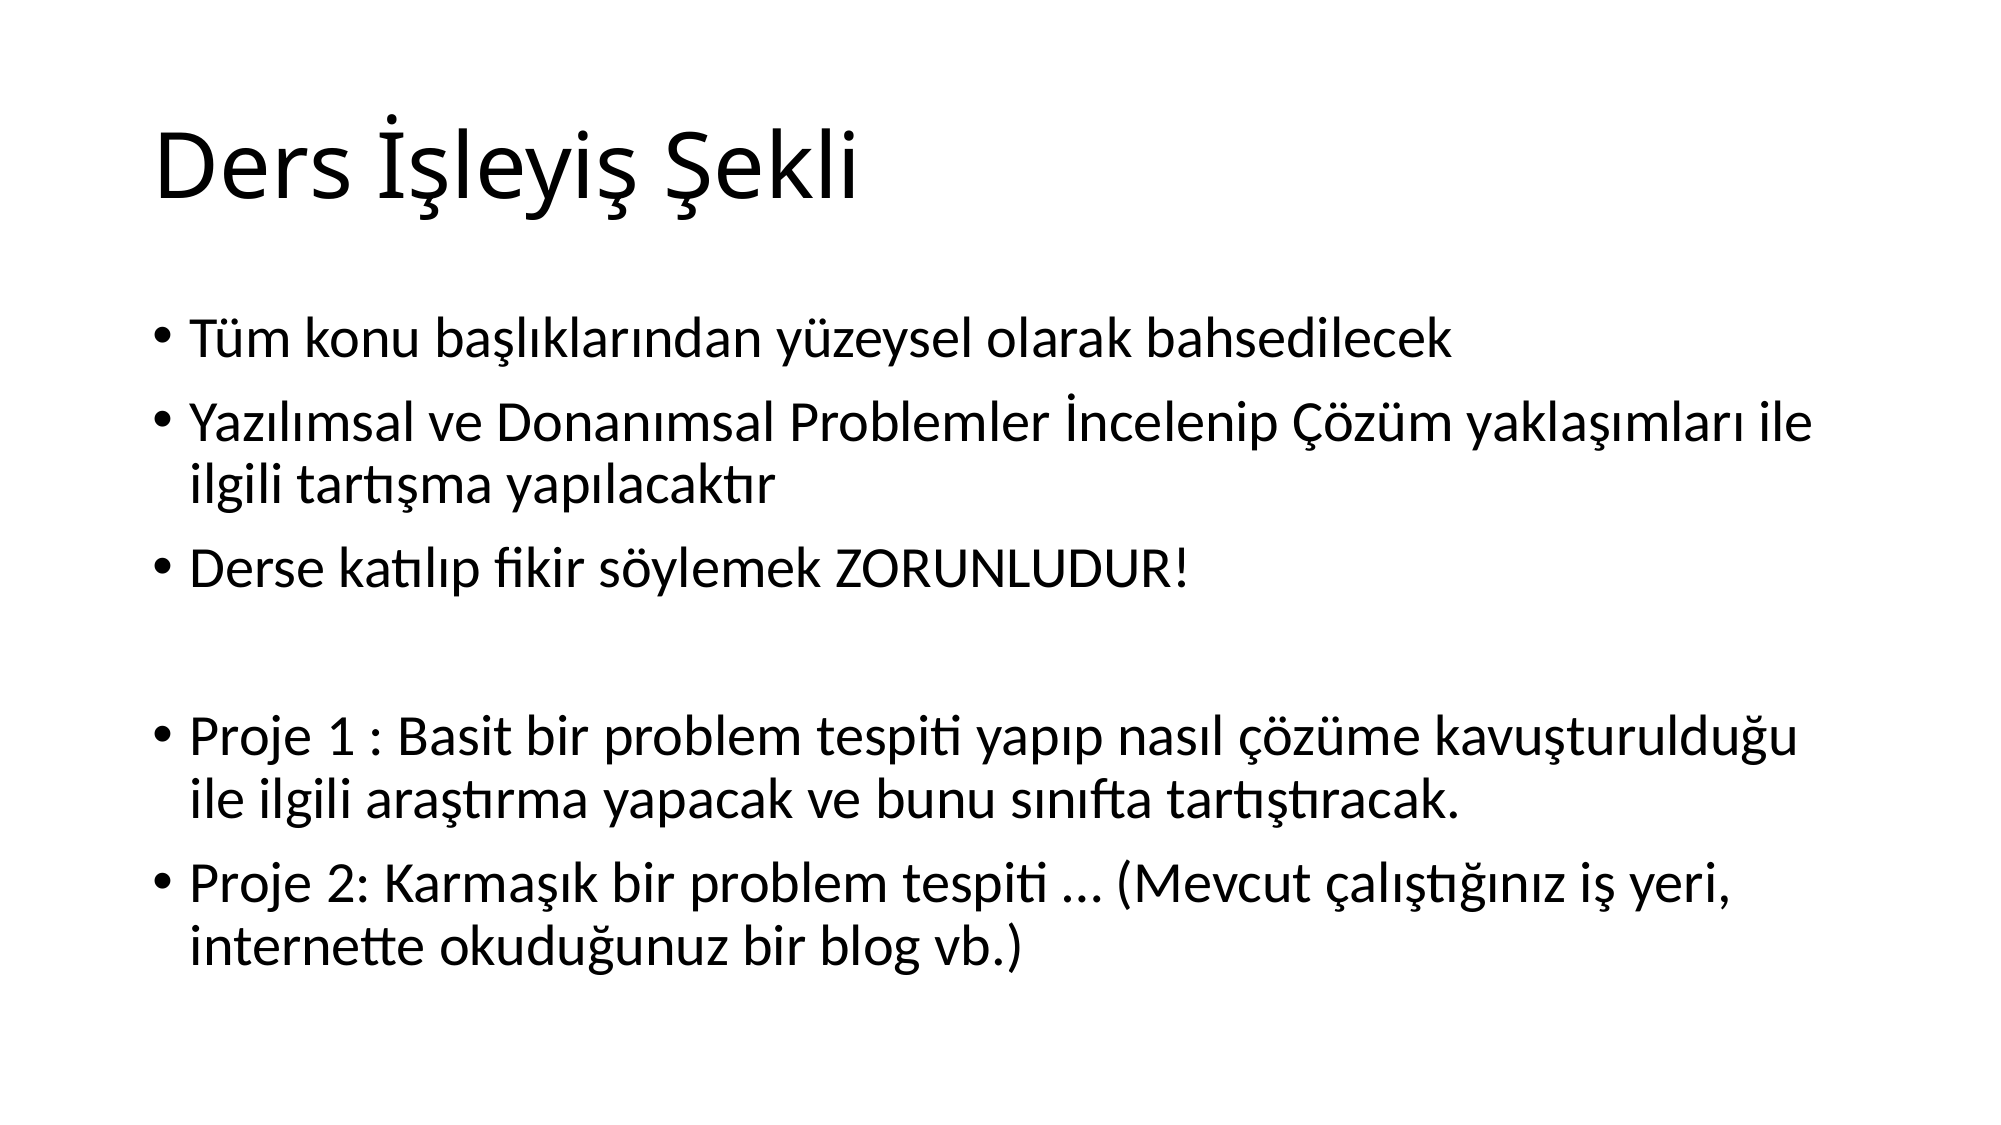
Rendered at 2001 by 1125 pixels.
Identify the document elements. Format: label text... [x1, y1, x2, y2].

list Tüm konu başlıklarından yüzeysel olarak bahsedilecek Yazılımsal ve Donanımsal Problemler İncelenip Çözüm yaklaşımları ile ilgili tartışma yapılacaktır Derse katılıp fikir söylemek ZORUNLUDUR! Proje 1 : Basit bir problem tespiti yapıp nasıl çözüme kavuşturulduğu ile ilgili araştırma yapacak ve bunu sınıfta tartıştıracak. Proje 2: Karmaşık bir problem tespiti … (Mevcut çalıştığınız iş yeri, internette okuduğunuz bir blog vb.) [137, 299, 1863, 1014]
title Ders İşleyiş Şekli [137, 59, 1863, 278]
